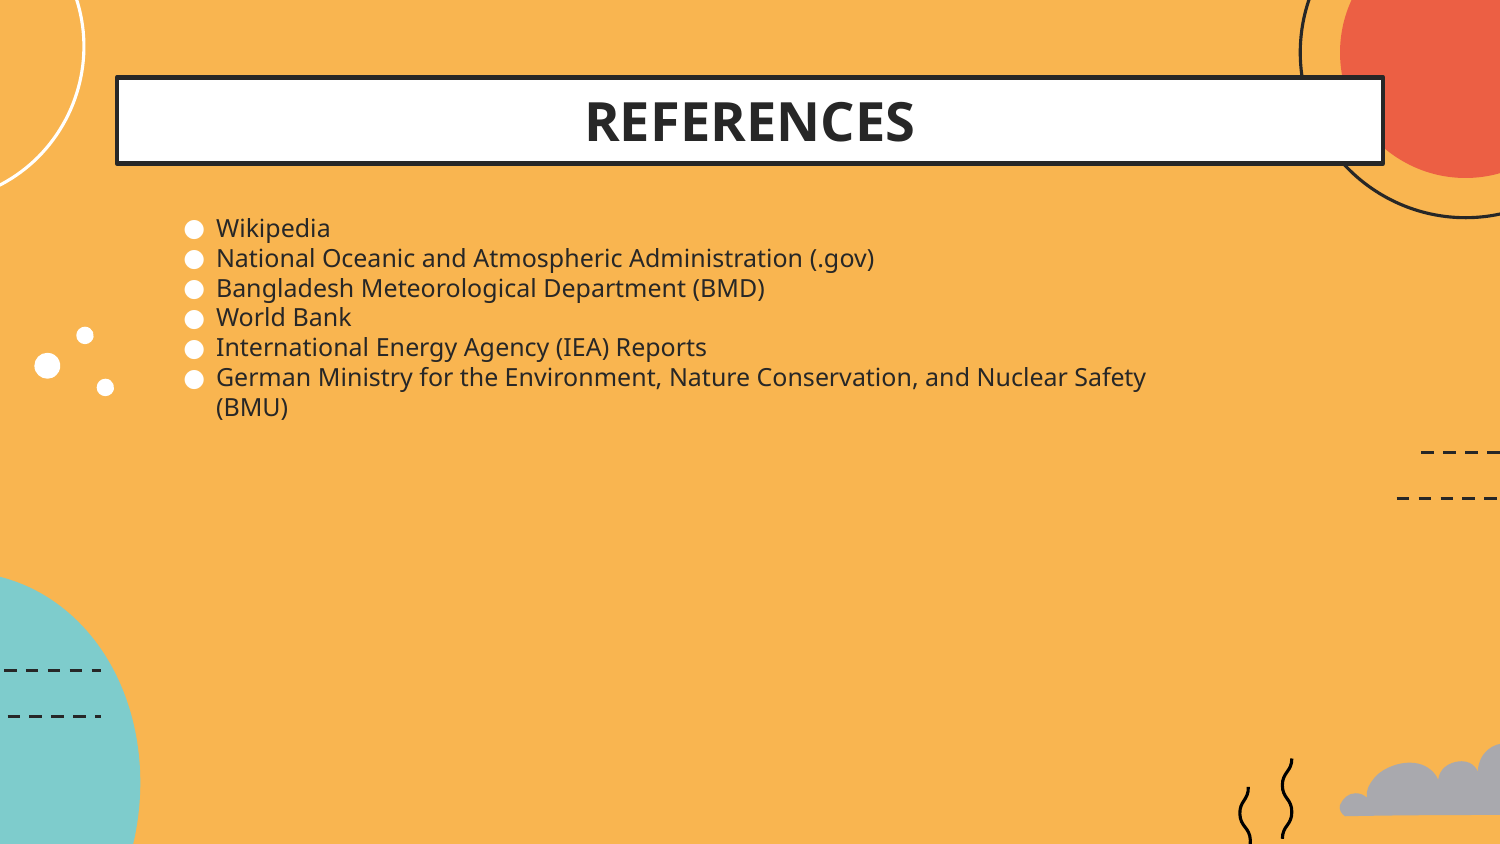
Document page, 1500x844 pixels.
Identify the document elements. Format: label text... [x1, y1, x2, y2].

title REFERENCES [124, 73, 1376, 168]
subtitle Wikipedia National Oceanic and Atmospheric Administration (.gov) Bangladesh Meteorological Department (BMD) World Bank International Energy Agency (IEA) Reports German Ministry for the Environment, Nature Conservation, and Nuclear Safety (BMU) [160, 197, 1238, 743]
text_box [117, 77, 124, 164]
text_box [1376, 77, 1383, 164]
